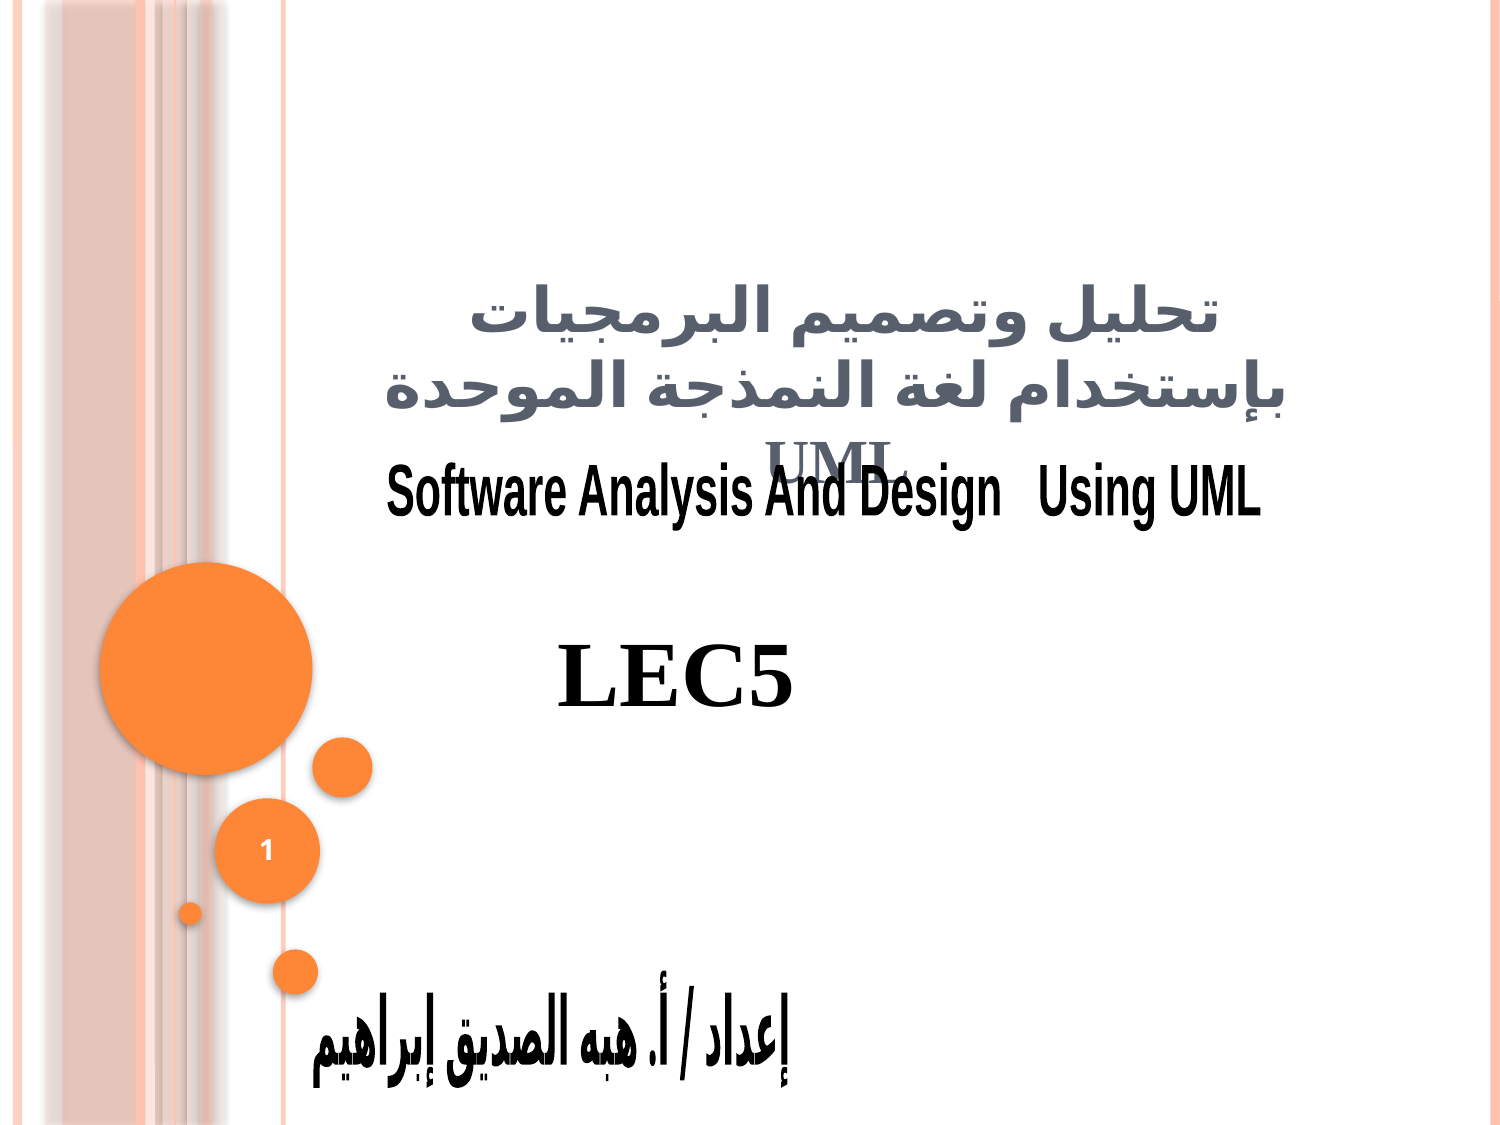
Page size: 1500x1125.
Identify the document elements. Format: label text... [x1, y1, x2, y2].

subtitle تحليل وتصميم البرمجيات بإستخدام لغة النمذجة الموحدة UML [313, 262, 1361, 592]
slide_number 1 [217, 808, 318, 894]
title LEC5 [542, 604, 1106, 733]
